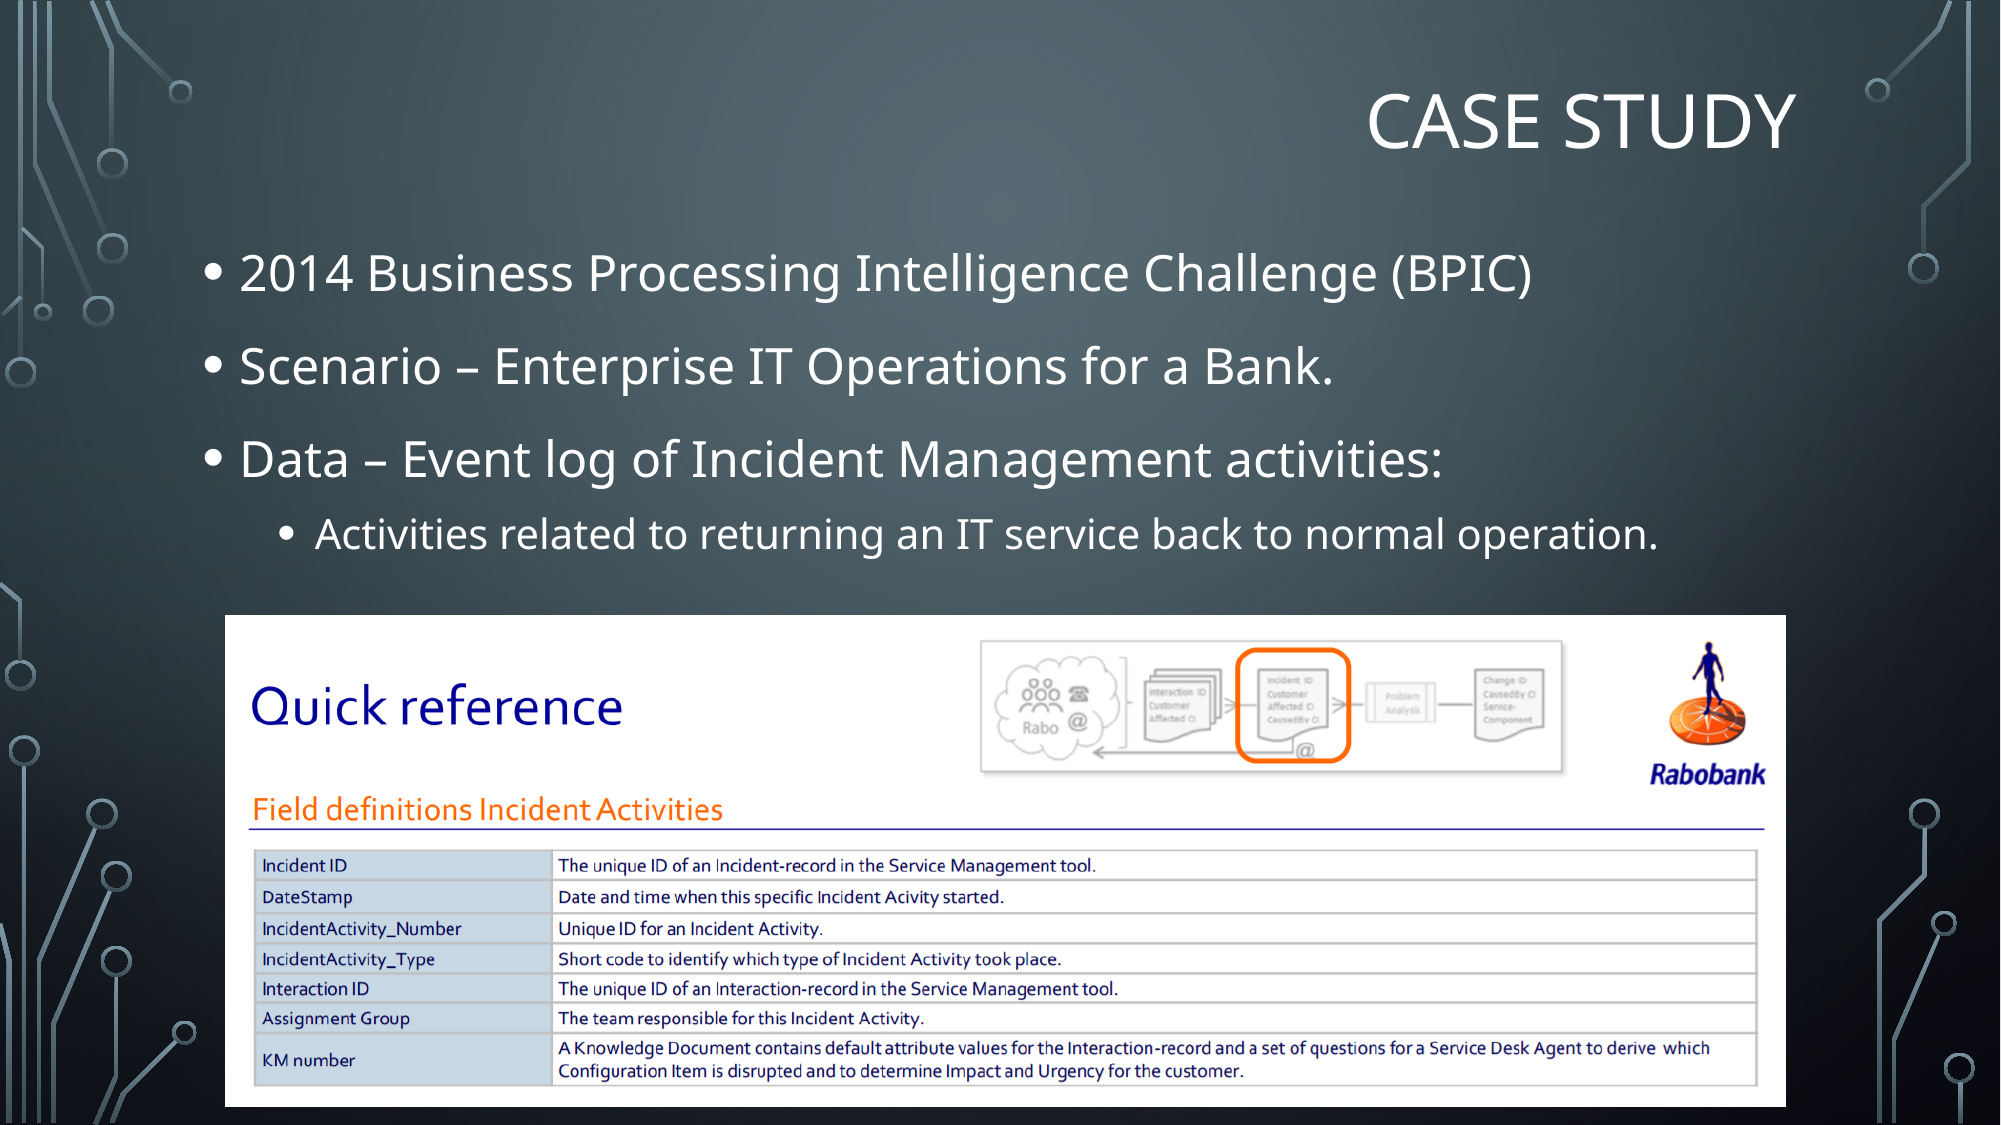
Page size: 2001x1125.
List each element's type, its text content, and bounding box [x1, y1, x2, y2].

picture [224, 615, 1786, 1107]
list 2014 Business Processing Intelligence Challenge (BPIC) Scenario – Enterprise IT Operations for a Bank. Data – Event log of Incident Management activities: Activities related to returning an IT service back to normal operation. [187, 221, 1813, 589]
title Case study [187, 3, 1813, 221]
